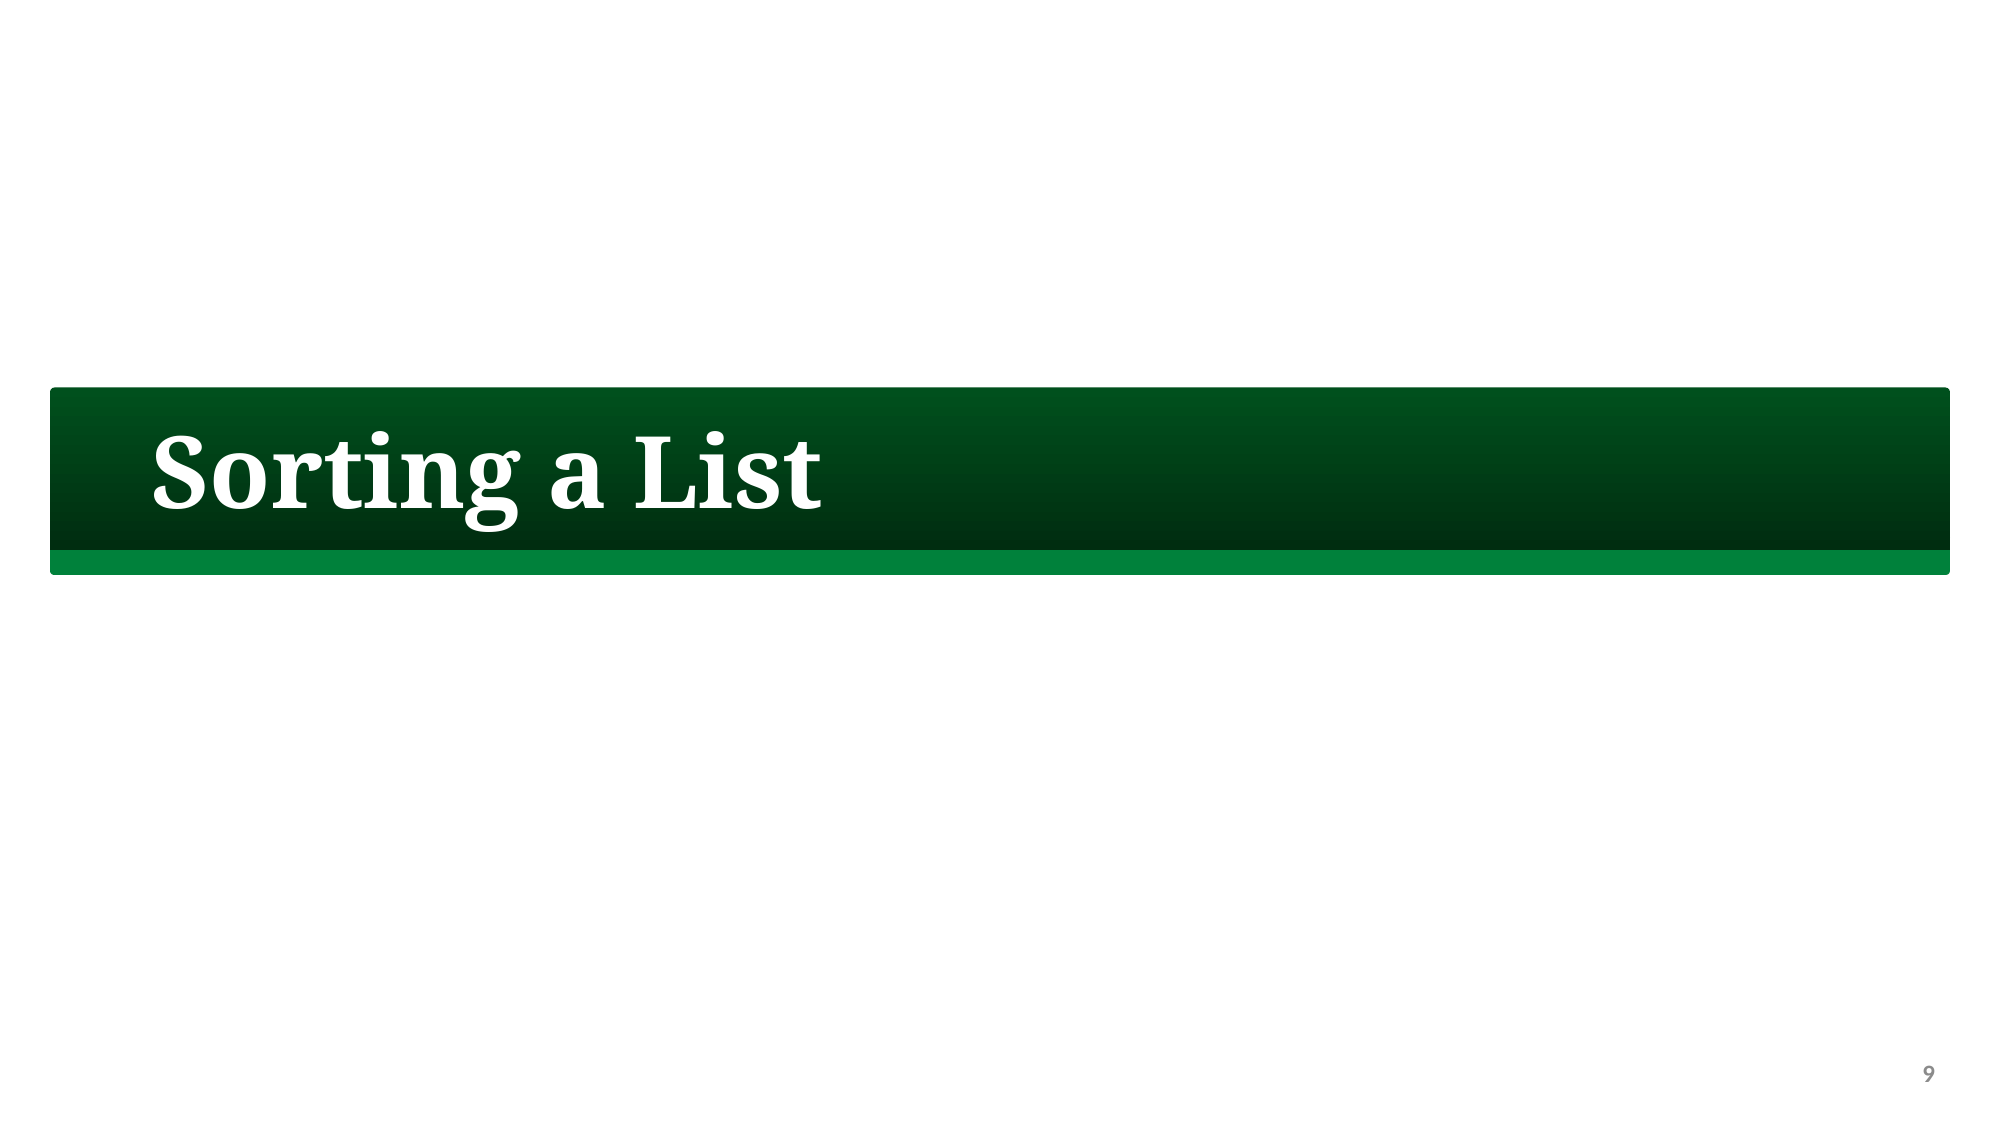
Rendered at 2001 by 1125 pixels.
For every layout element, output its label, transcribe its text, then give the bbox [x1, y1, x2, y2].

title Sorting a List [136, 399, 1862, 554]
slide_number 9 [1500, 1042, 1951, 1103]
